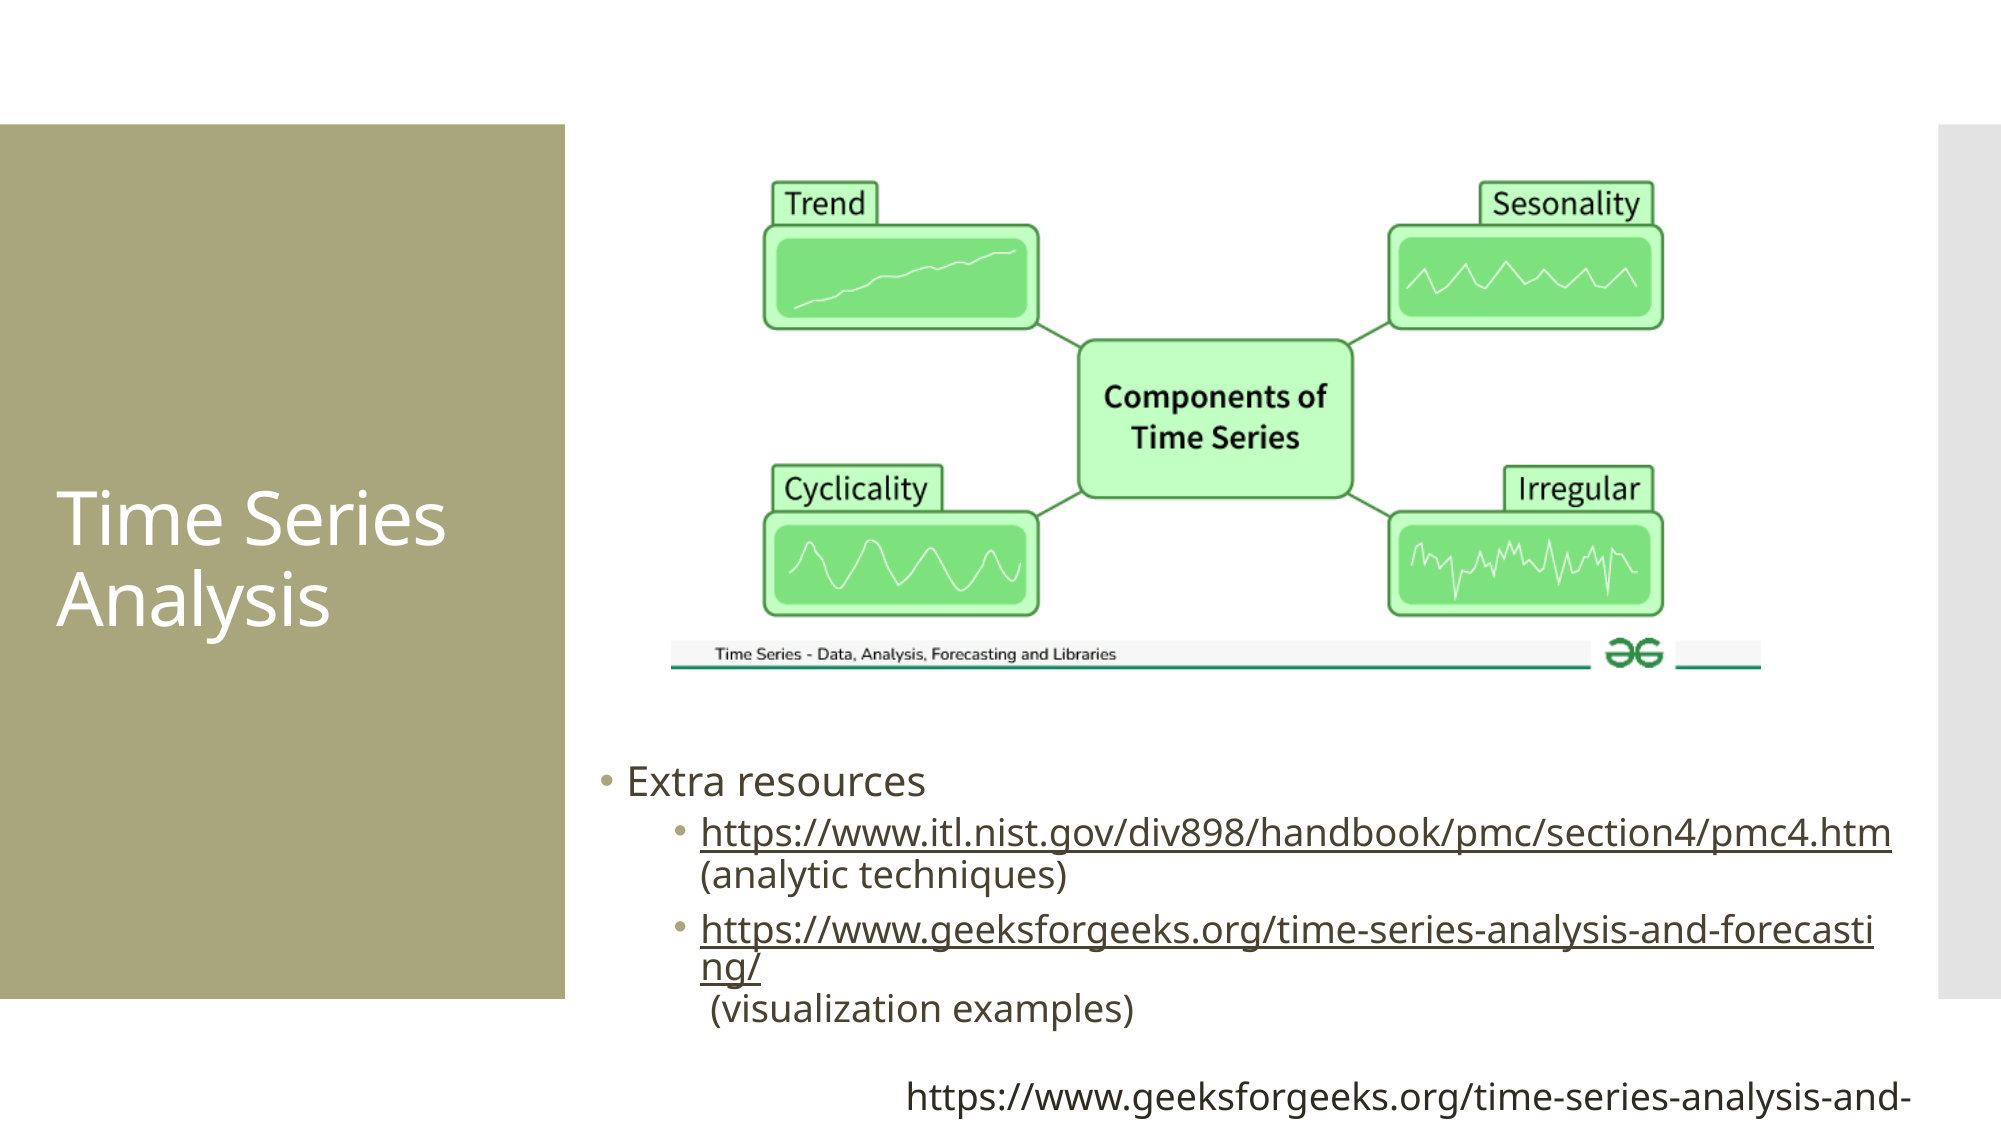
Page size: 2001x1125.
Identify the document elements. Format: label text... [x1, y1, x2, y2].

list Extra resources https://www.itl.nist.gov/div898/handbook/pmc/section4/pmc4.htm (analytic techniques) https://www.geeksforgeeks.org/time-series-analysis-and-forecasting/ (visualization examples) [584, 682, 1912, 1002]
picture [670, 137, 1761, 683]
title Time Series Analysis [41, 184, 525, 940]
text_box https://www.geeksforgeeks.org/time-series-analysis-and-forecasting/ [890, 1065, 2000, 1125]
